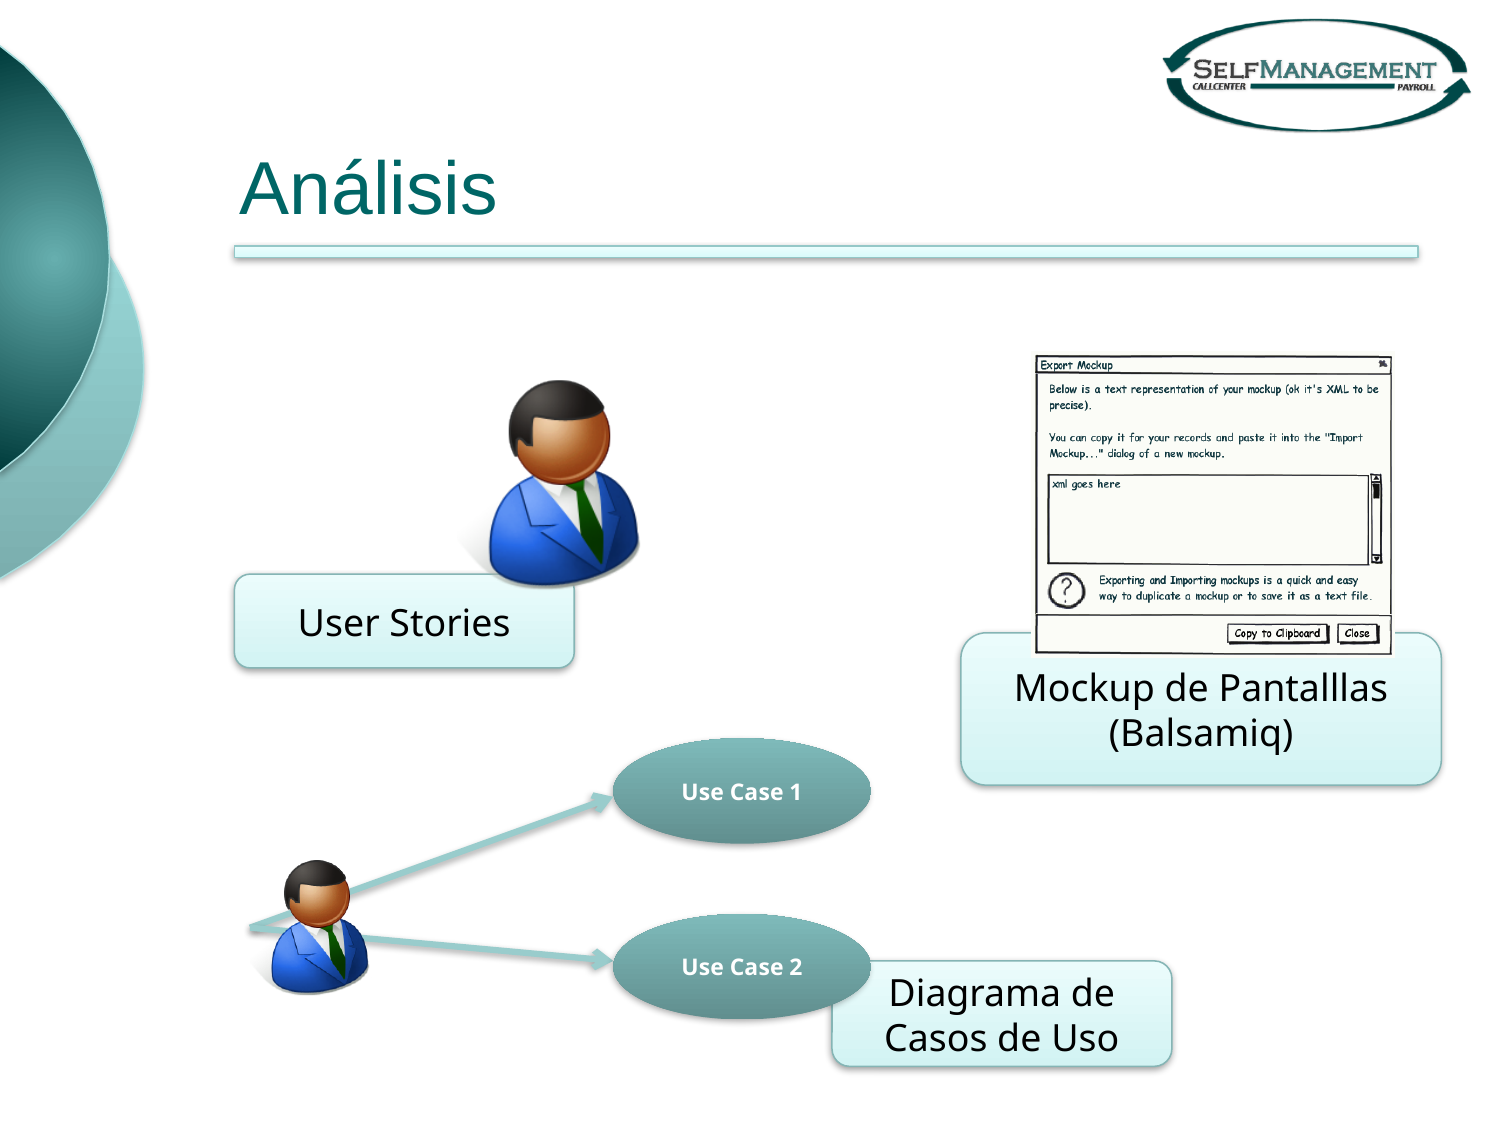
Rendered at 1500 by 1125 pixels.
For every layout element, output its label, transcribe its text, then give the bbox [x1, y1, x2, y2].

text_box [392, 927, 614, 962]
picture [1160, 17, 1478, 135]
text_box Diagrama de Casos de Uso [831, 960, 1173, 1068]
picture [456, 379, 669, 591]
text_box Use Case 2 [613, 913, 872, 1020]
text_box Use Case 1 [613, 738, 872, 844]
picture [1030, 351, 1395, 658]
text_box User Stories [233, 573, 576, 669]
picture [249, 859, 387, 997]
text_box Mockup de Pantalllas (Balsamiq) [960, 632, 1443, 786]
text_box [386, 796, 614, 927]
title Análisis [224, 49, 1425, 238]
